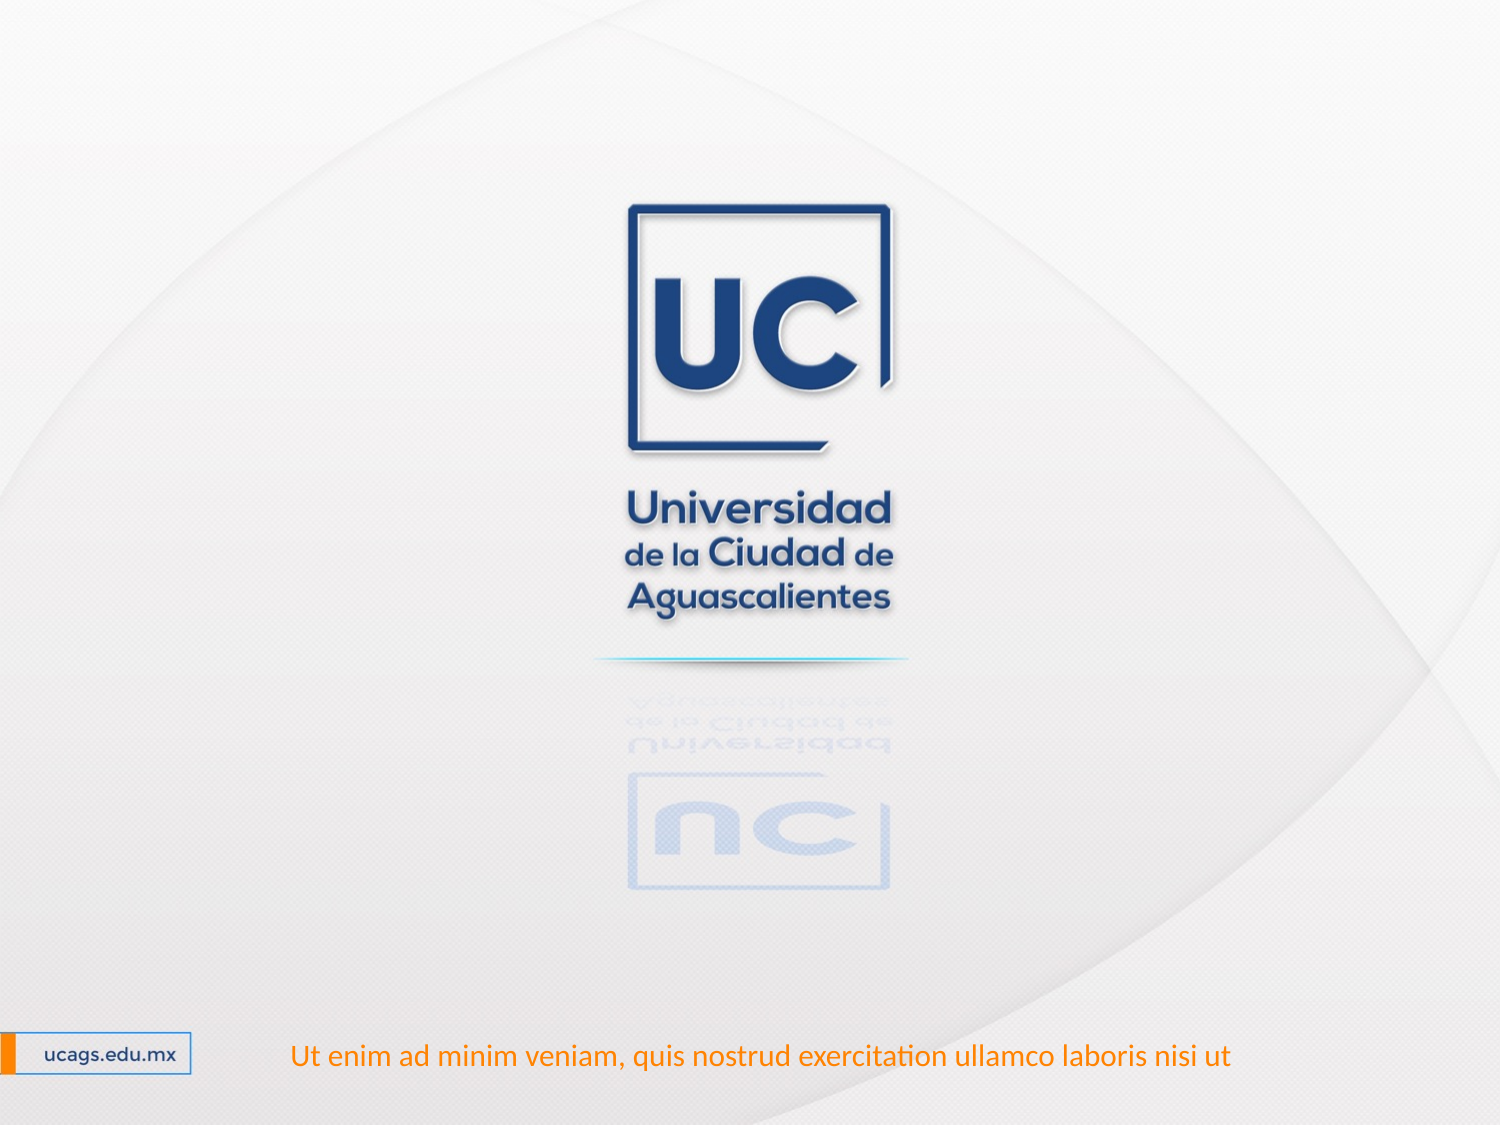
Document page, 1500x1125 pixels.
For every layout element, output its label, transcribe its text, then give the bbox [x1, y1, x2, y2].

subtitle Ut enim ad minim veniam, quis nostrud exercitation ullamco laboris nisi ut [256, 1032, 1267, 1095]
picture [0, 0, 1500, 1125]
